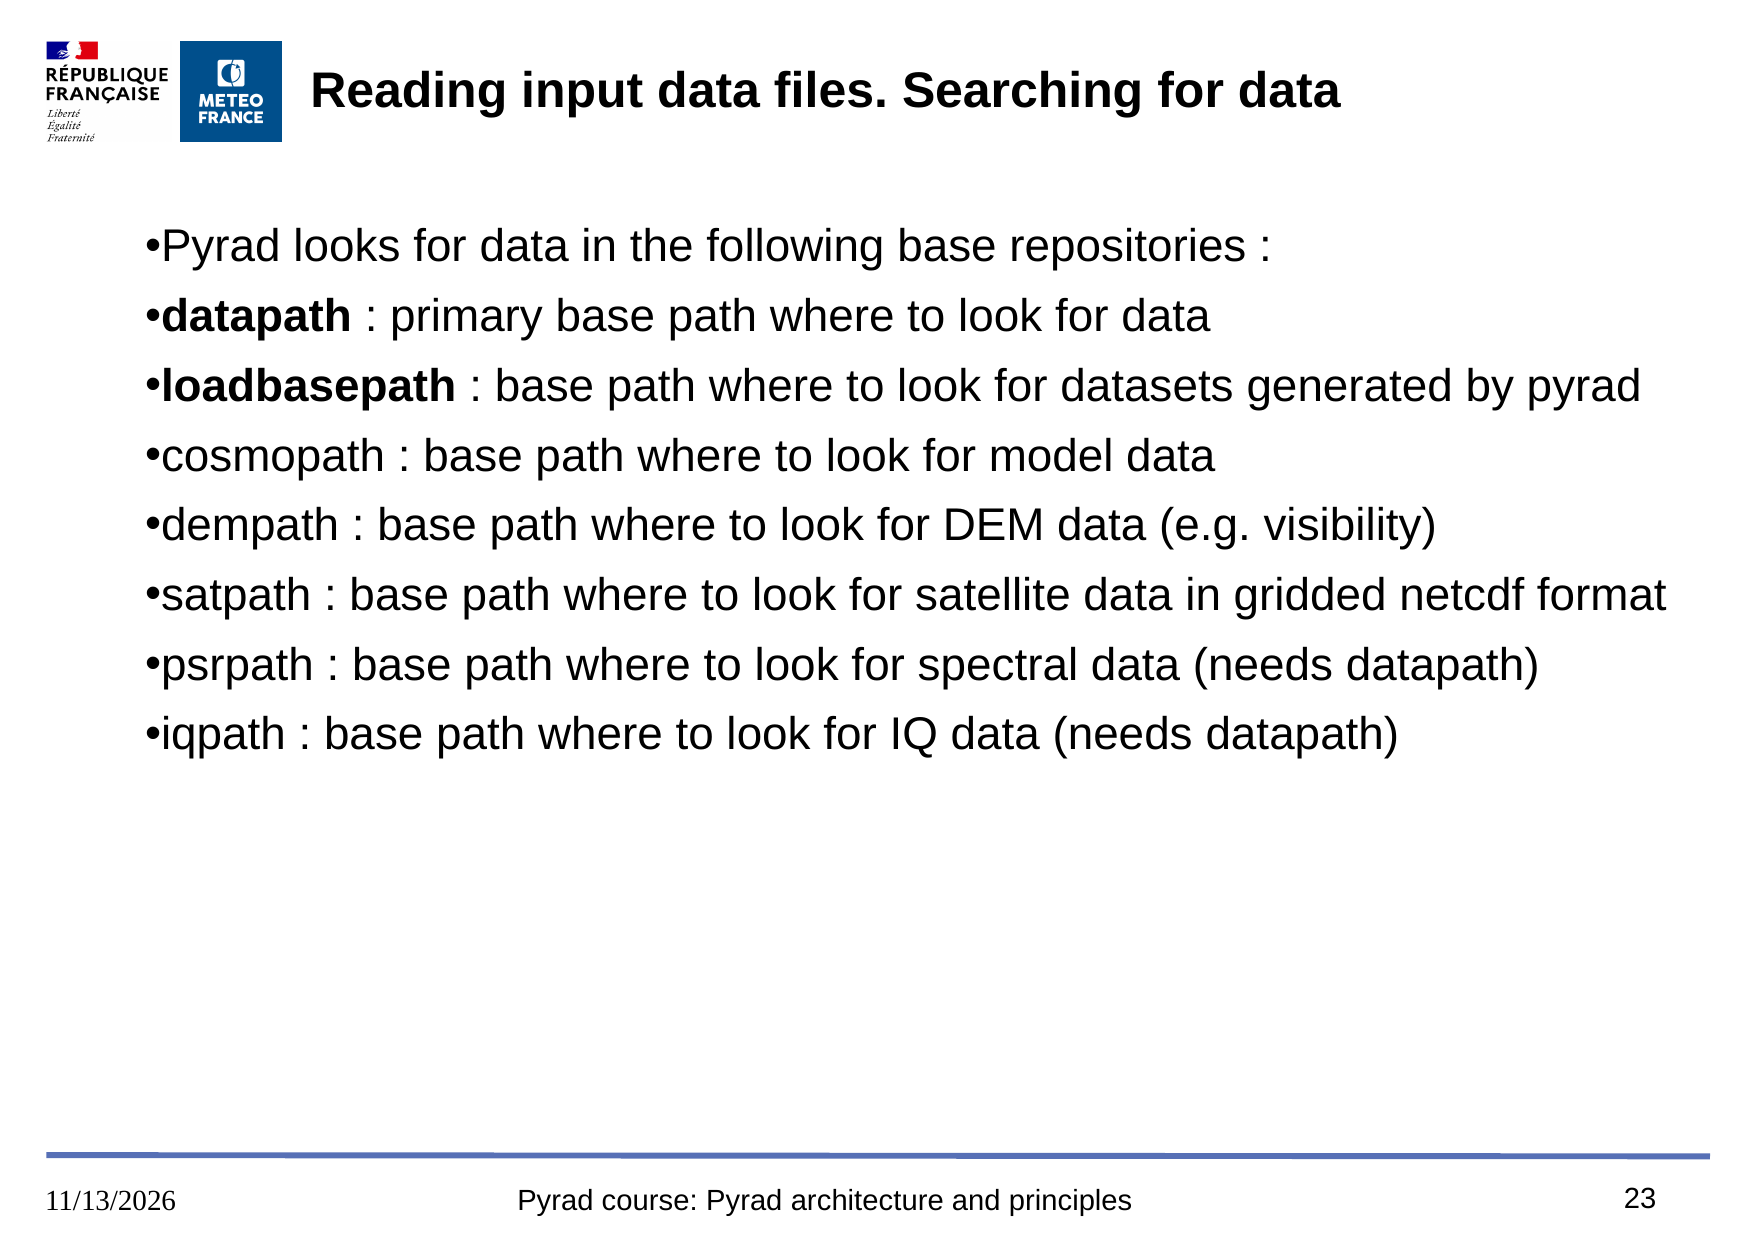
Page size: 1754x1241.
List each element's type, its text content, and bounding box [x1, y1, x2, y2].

list Pyrad looks for data in the following base repositories : datapath : primary base path where to look for data loadbasepath : base path where to look for datasets generated by pyrad cosmopath : base path where to look for model data dempath : base path where to look for DEM data (e.g. visibility) satpath : base path where to look for satellite data in gridded netcdf format psrpath : base path where to look for spectral data (needs datapath) iqpath : base path where to look for IQ data (needs datapath) [44, 222, 1712, 1118]
picture [46, 41, 172, 142]
slide_number 23 [1554, 1179, 1726, 1214]
footer Pyrad course: Pyrad architecture and principles [454, 1181, 1428, 1241]
picture [180, 41, 282, 142]
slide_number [44, 1181, 454, 1241]
title Reading input data files. Searching for data [310, 40, 1697, 142]
